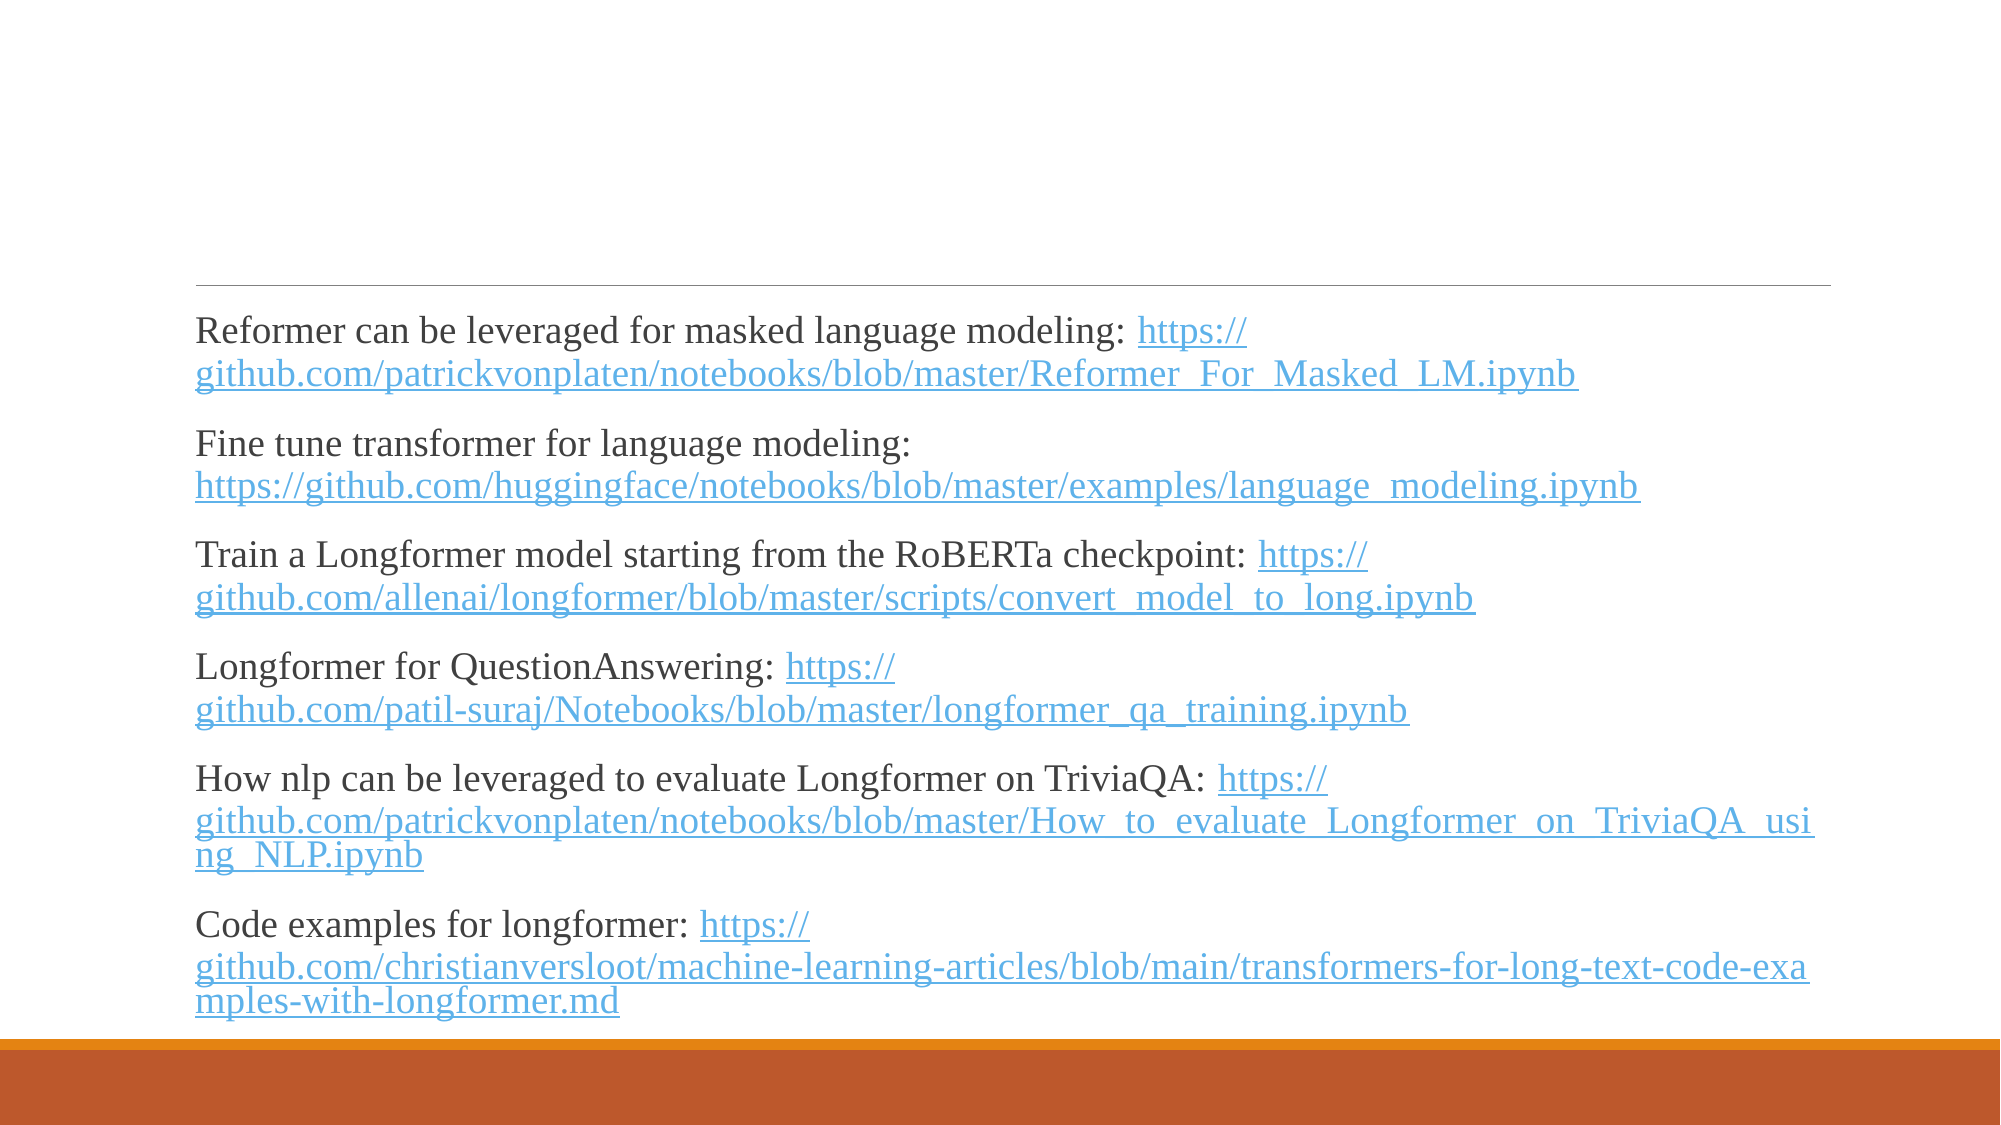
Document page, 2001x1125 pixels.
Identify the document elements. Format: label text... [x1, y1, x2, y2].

list Reformer can be leveraged for masked language modeling: https://github.com/patrickvonplaten/notebooks/blob/master/Reformer_For_Masked_LM.ipynb Fine tune transformer for language modeling: https://github.com/huggingface/notebooks/blob/master/examples/language_modeling.ipynb Train a Longformer model starting from the RoBERTa checkpoint: https://github.com/allenai/longformer/blob/master/scripts/convert_model_to_long.ipynb Longformer for QuestionAnswering: https://github.com/patil-suraj/Notebooks/blob/master/longformer_qa_training.ipynb How nlp can be leveraged to evaluate Longformer on TriviaQA: https://github.com/patrickvonplaten/notebooks/blob/master/How_to_evaluate_Longformer_on_TriviaQA_using_NLP.ipynb Code examples for longformer: https://github.com/christianversloot/machine-learning-articles/blob/main/transformers-for-long-text-code-examples-with-longformer.md [180, 302, 1830, 963]
